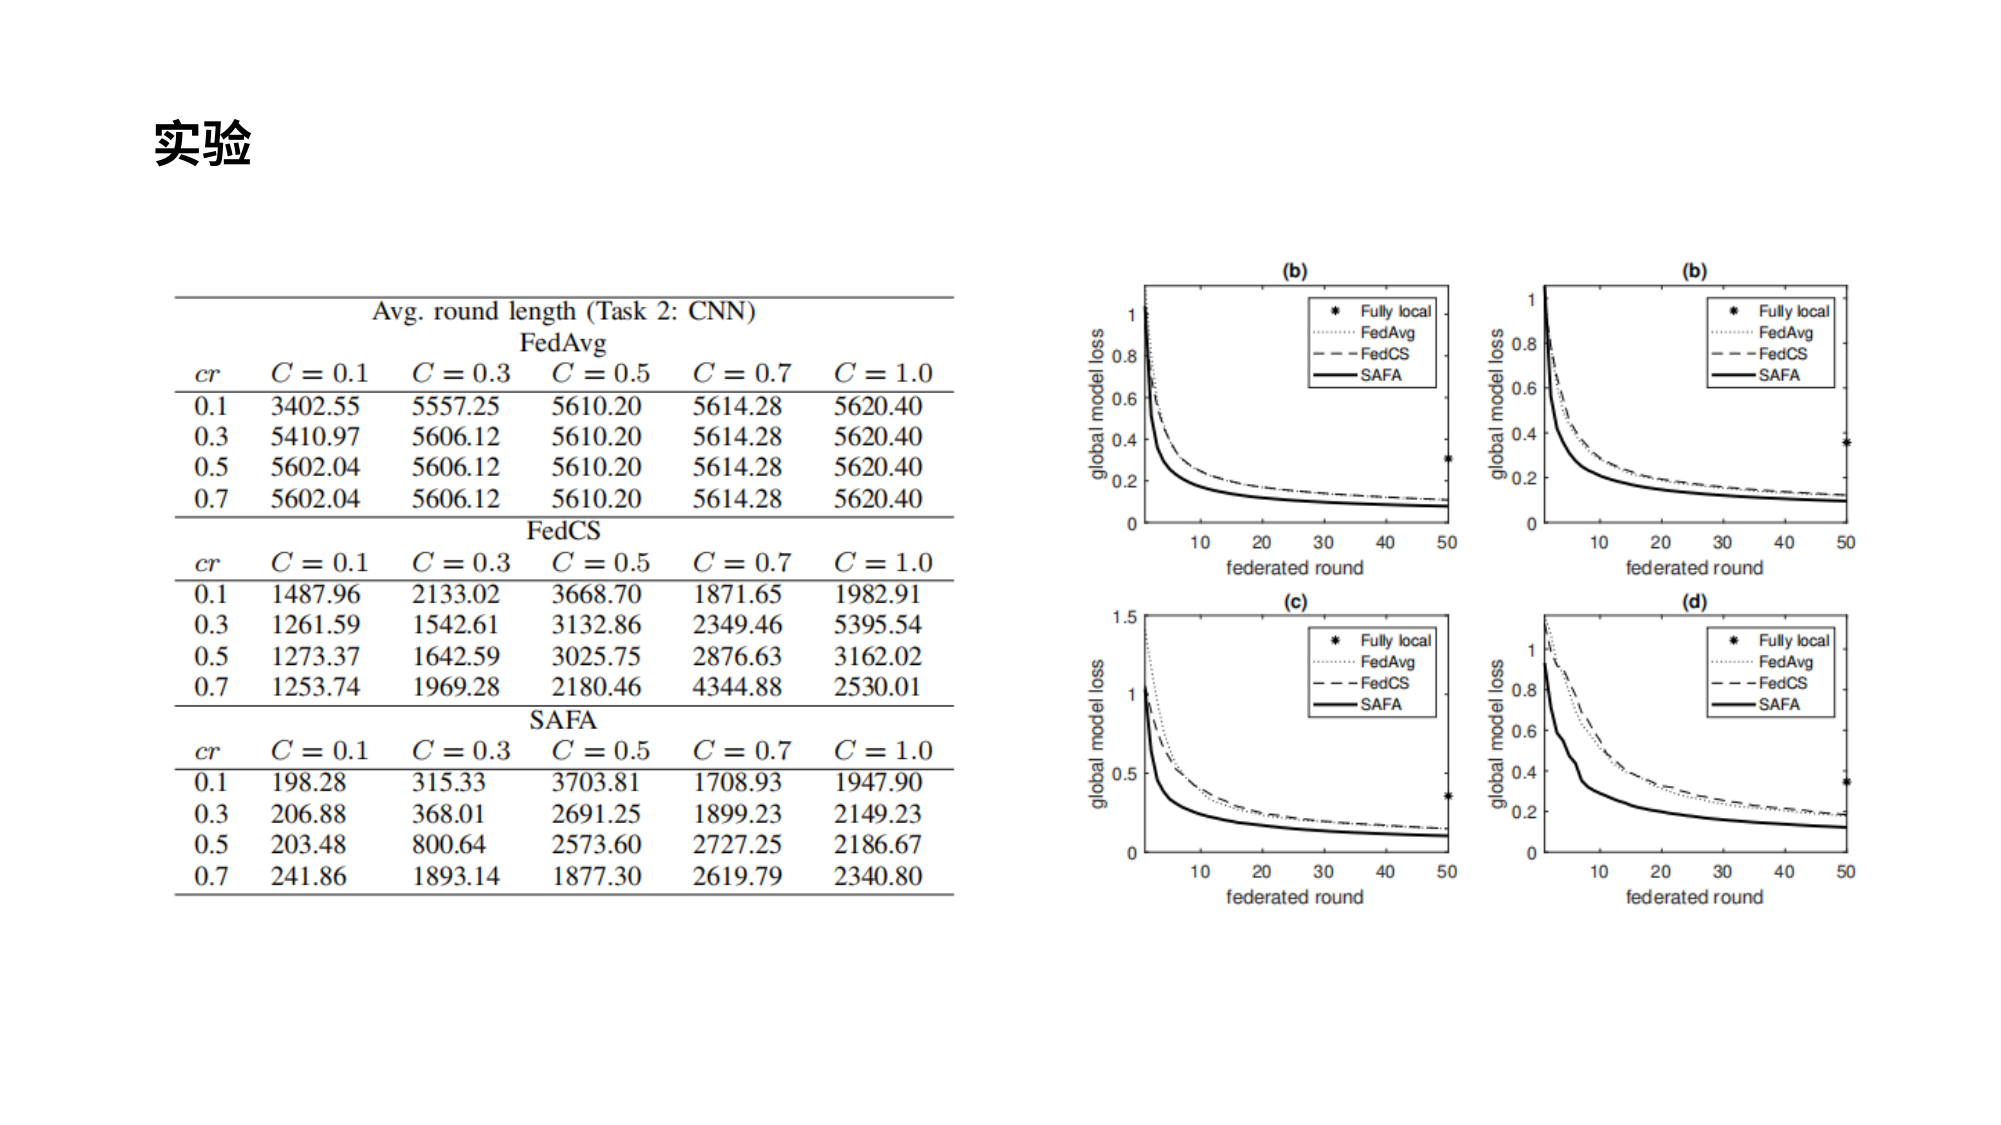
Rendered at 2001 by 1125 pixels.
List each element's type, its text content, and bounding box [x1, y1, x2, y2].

picture [156, 281, 971, 917]
picture [1070, 256, 1901, 942]
text_box 实验 [137, 104, 1116, 180]
